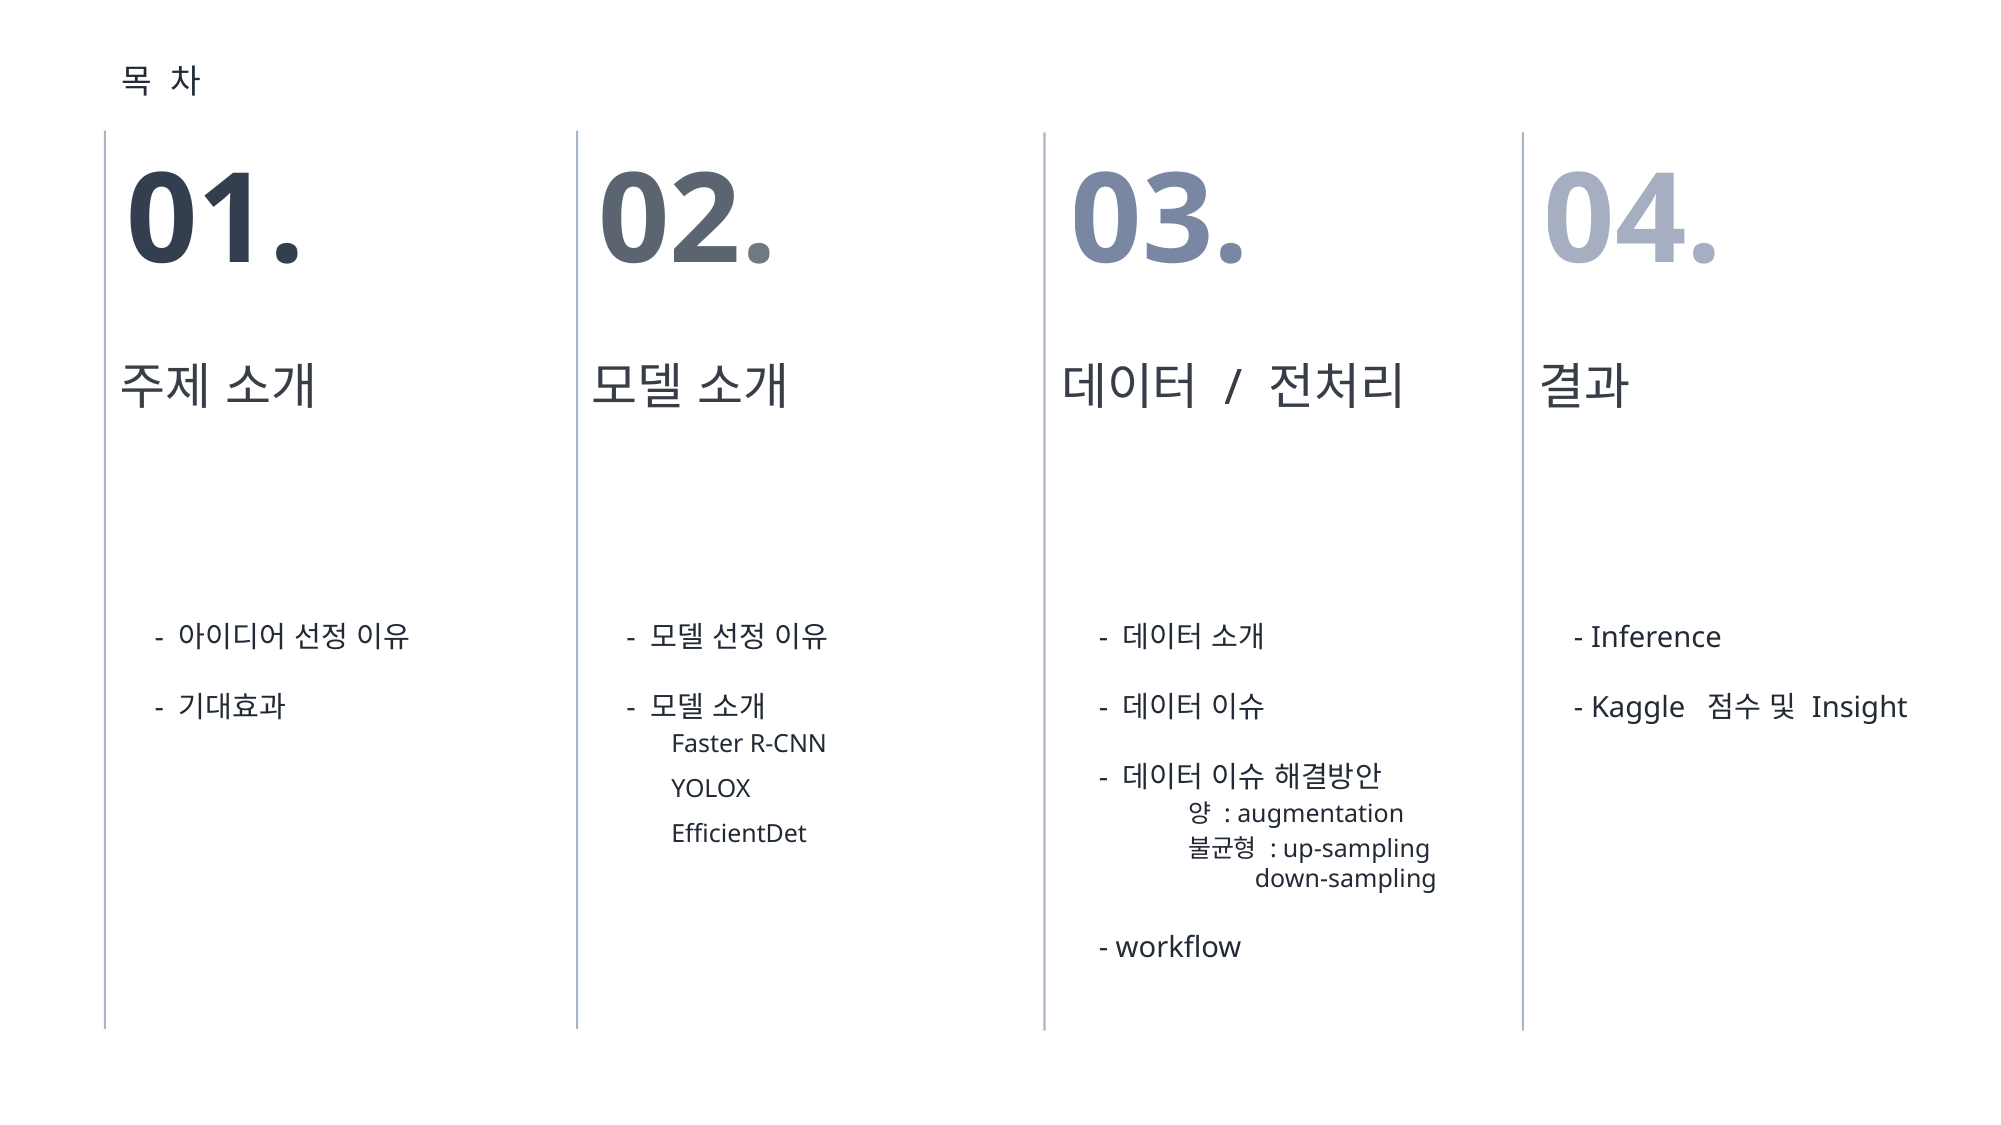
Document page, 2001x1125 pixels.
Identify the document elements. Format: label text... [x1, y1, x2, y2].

text_box - 아이디어 선정 이유 - 기대효과 [139, 610, 543, 766]
text_box - Inference - Kaggle 점수 및 Insight [1559, 610, 1962, 731]
text_box 데이터 / 전처리 [1046, 347, 1522, 423]
text_box - 모델 선정 이유 - 모델 소개 Faster R-CNN YOLOX EfficientDet [611, 610, 1015, 926]
text_box 목 차 [107, 53, 264, 108]
text_box 모델 소개 [578, 347, 1044, 423]
text_box 04. [1529, 129, 1800, 295]
text_box 주제 소개 [105, 347, 576, 423]
text_box - 데이터 소개 - 데이터 이슈 - 데이터 이슈 해결방안 양 : augmentation 불균형 : up-sampling down-sampling - workflow [1083, 610, 1493, 1041]
text_box 03. [1055, 129, 1517, 295]
text_box 결과 [1524, 347, 2000, 423]
text_box 01. [111, 129, 552, 295]
text_box 02. [583, 129, 1032, 295]
